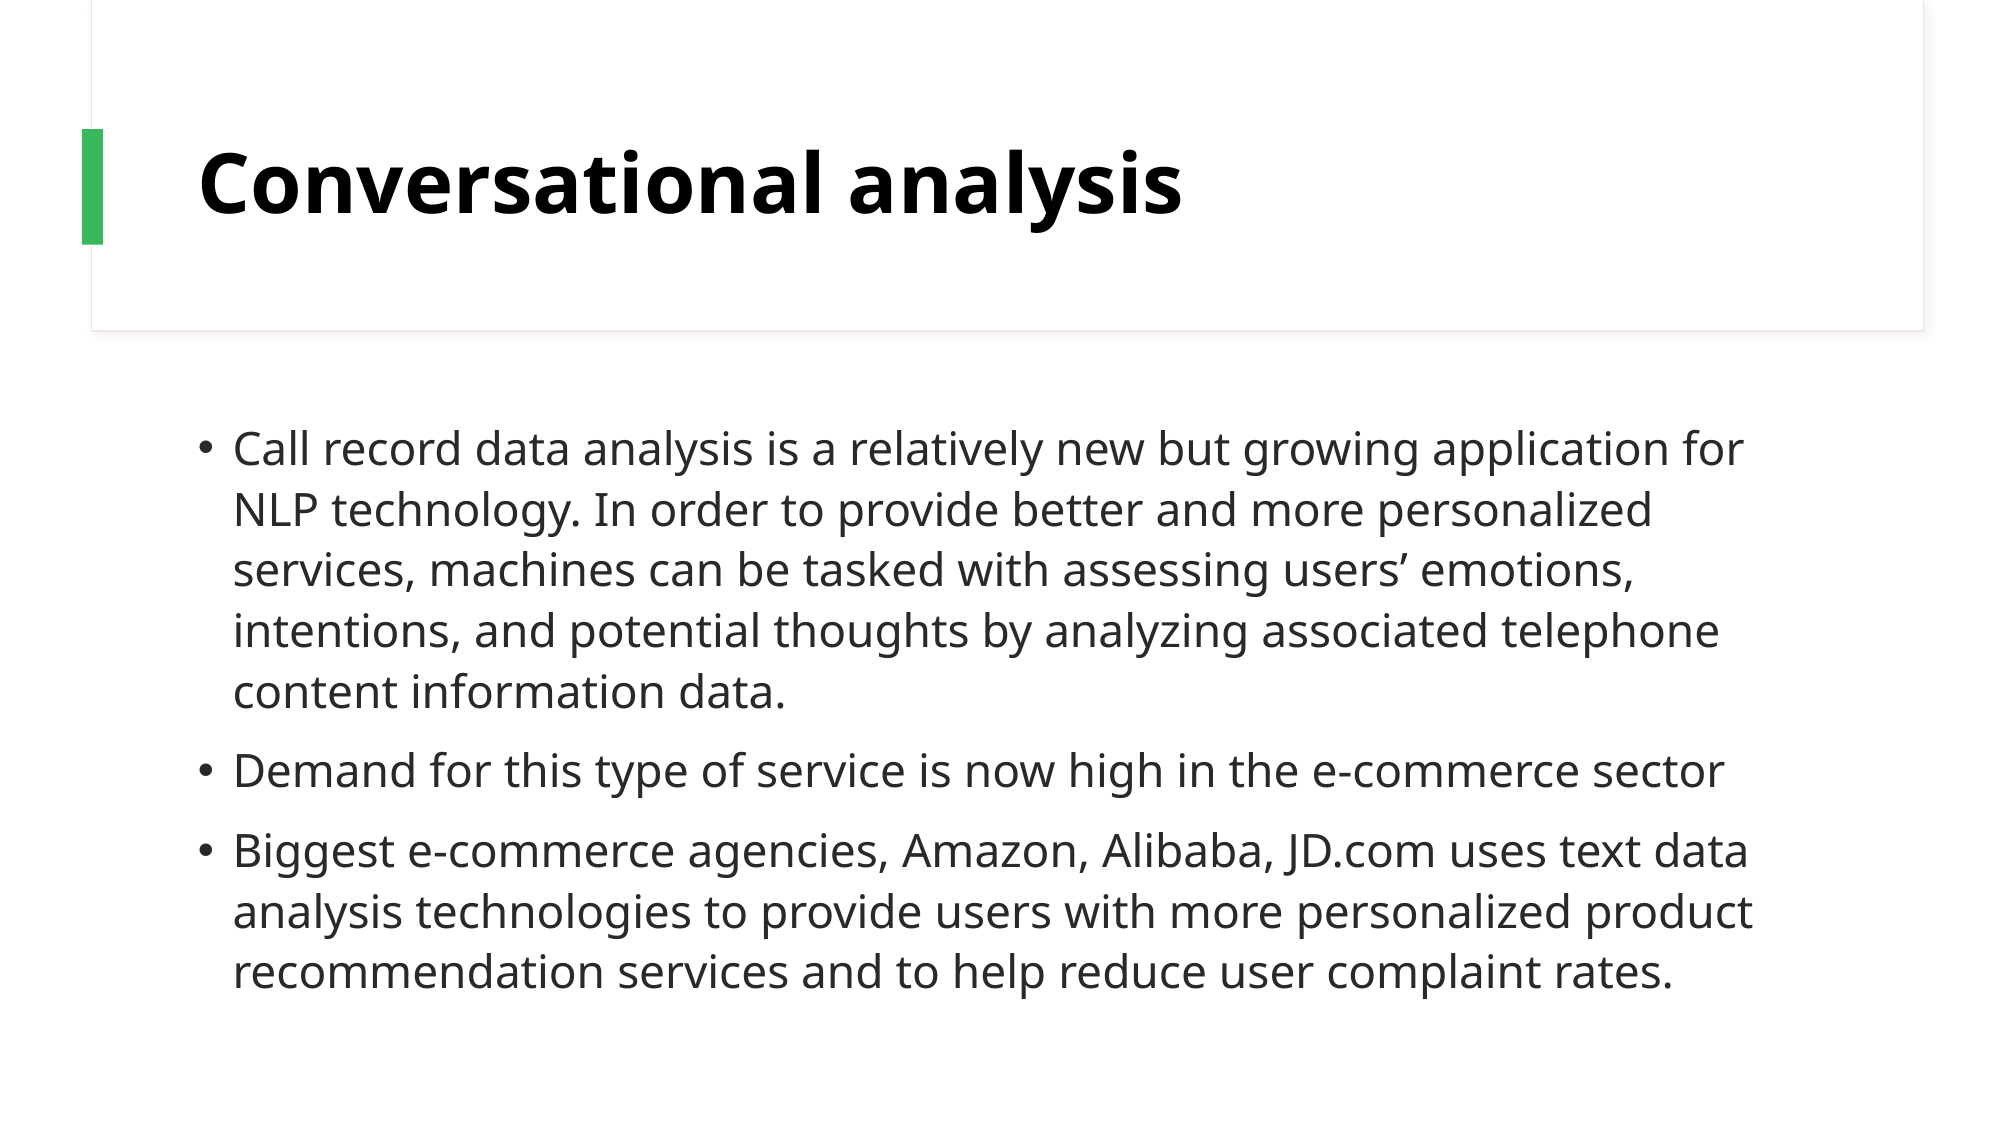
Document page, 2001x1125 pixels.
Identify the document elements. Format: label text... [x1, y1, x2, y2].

list Call record data analysis is a relatively new but growing application for NLP technology. In order to provide better and more personalized services, machines can be tasked with assessing users’ emotions, intentions, and potential thoughts by analyzing associated telephone content information data. Demand for this type of service is now high in the e-commerce sector Biggest e-commerce agencies, Amazon, Alibaba, JD.com uses text data analysis technologies to provide users with more personalized product recommendation services and to help reduce user complaint rates. [183, 406, 1851, 1013]
title Conversational analysis [183, 90, 1851, 284]
